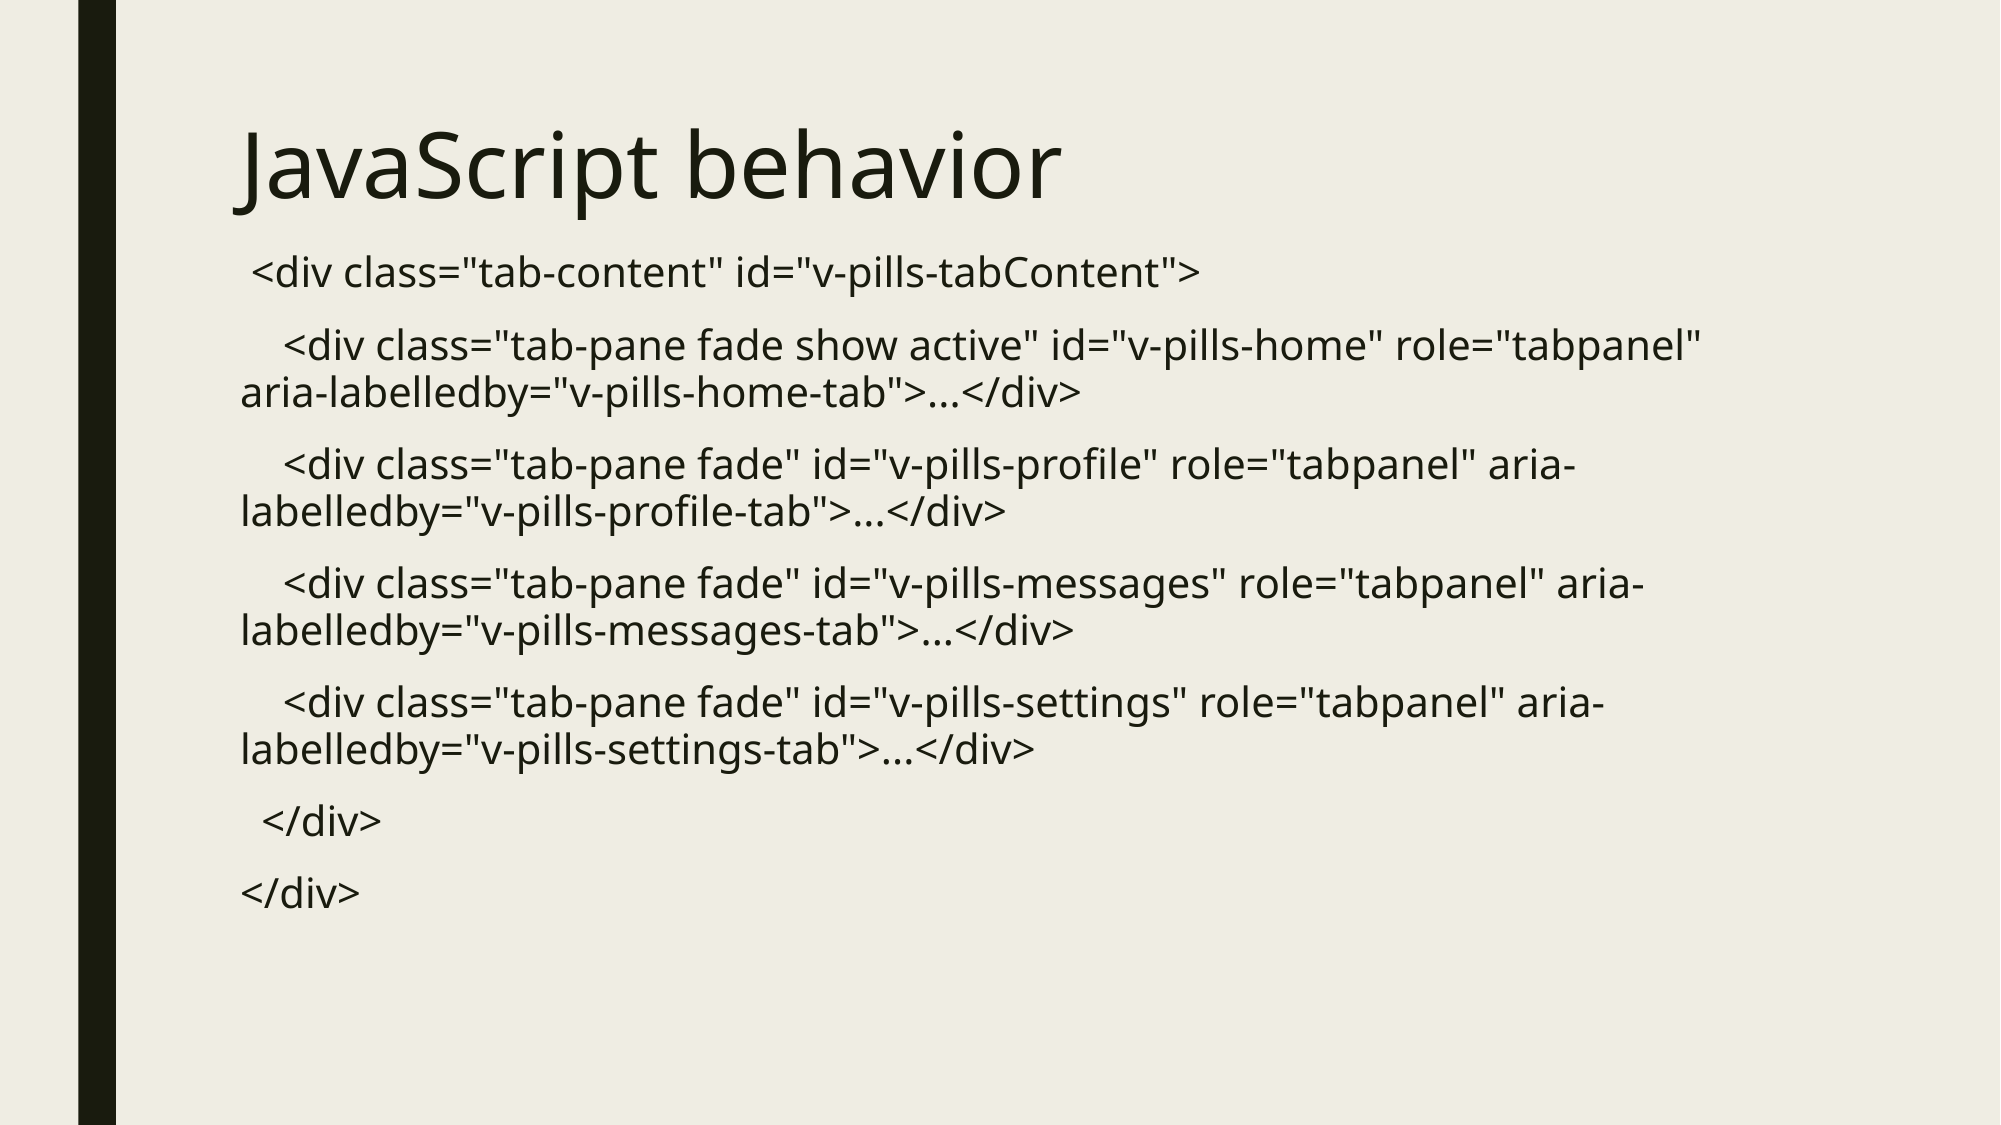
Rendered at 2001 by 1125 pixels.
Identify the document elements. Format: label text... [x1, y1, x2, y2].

list <div class="tab-content" id="v-pills-tabContent"> <div class="tab-pane fade show active" id="v-pills-home" role="tabpanel" aria-labelledby="v-pills-home-tab">...</div> <div class="tab-pane fade" id="v-pills-profile" role="tabpanel" aria-labelledby="v-pills-profile-tab">...</div> <div class="tab-pane fade" id="v-pills-messages" role="tabpanel" aria-labelledby="v-pills-messages-tab">...</div> <div class="tab-pane fade" id="v-pills-settings" role="tabpanel" aria-labelledby="v-pills-settings-tab">...</div> </div> </div> [225, 242, 1800, 1125]
title JavaScript behavior [225, 112, 1800, 242]
